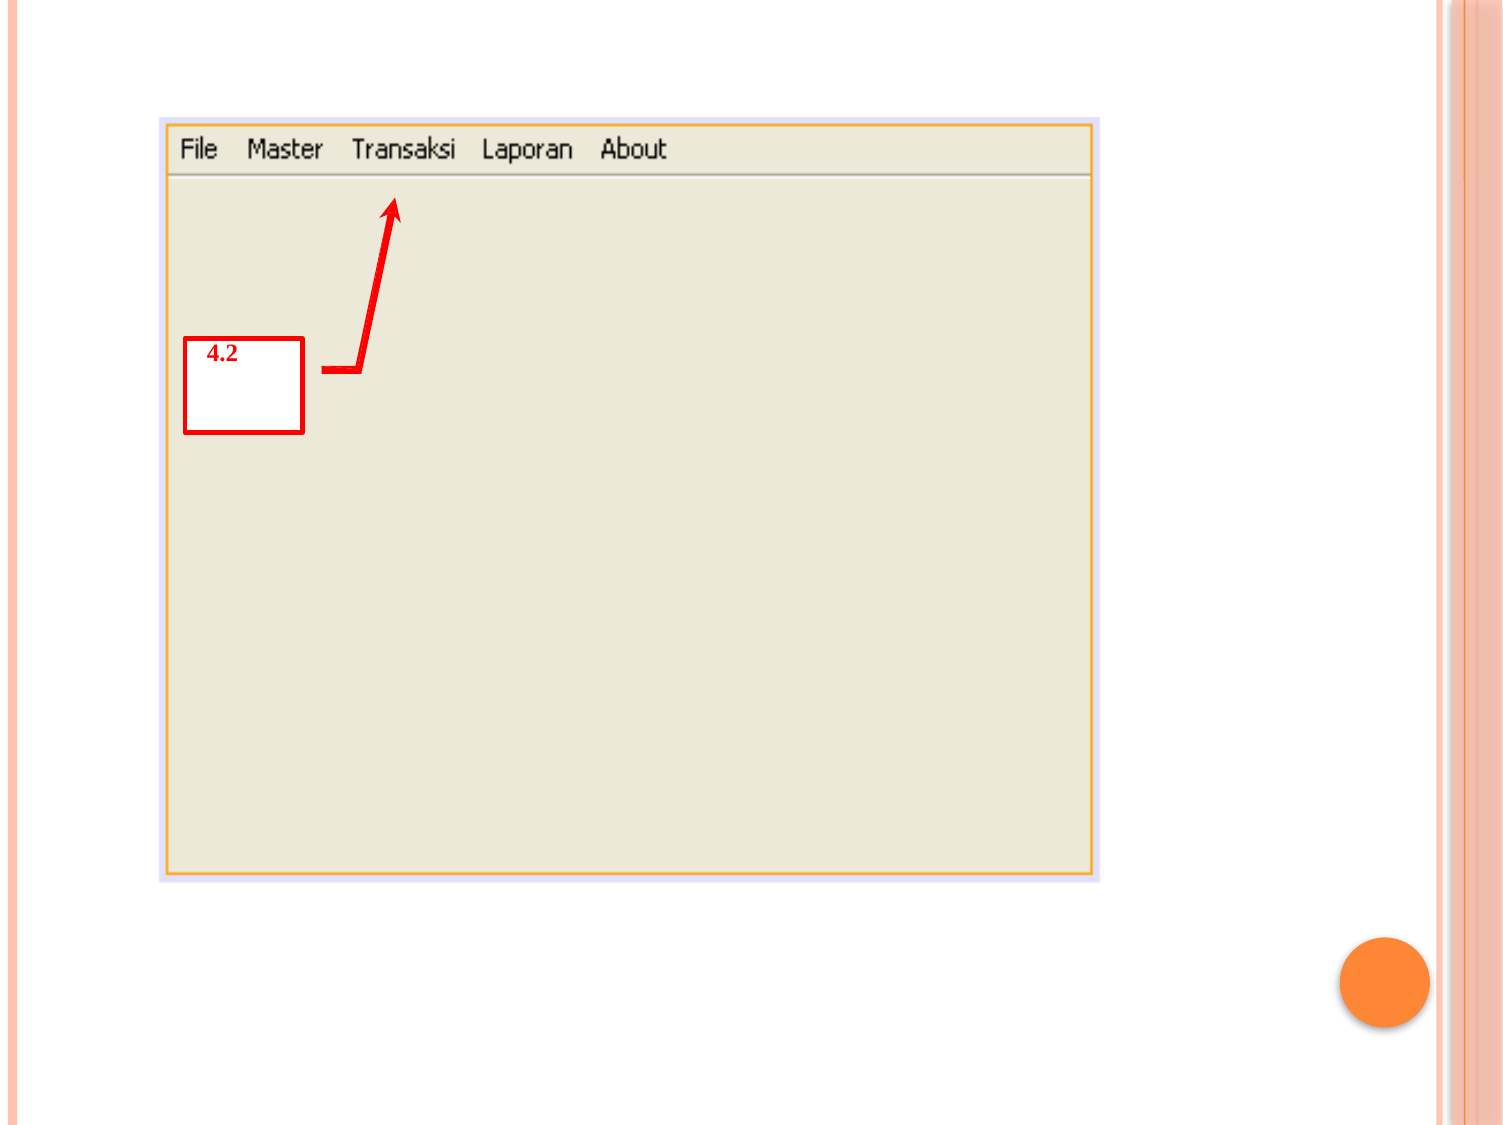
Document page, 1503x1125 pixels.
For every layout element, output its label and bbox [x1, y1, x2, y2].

text_box [154, 117, 1152, 913]
